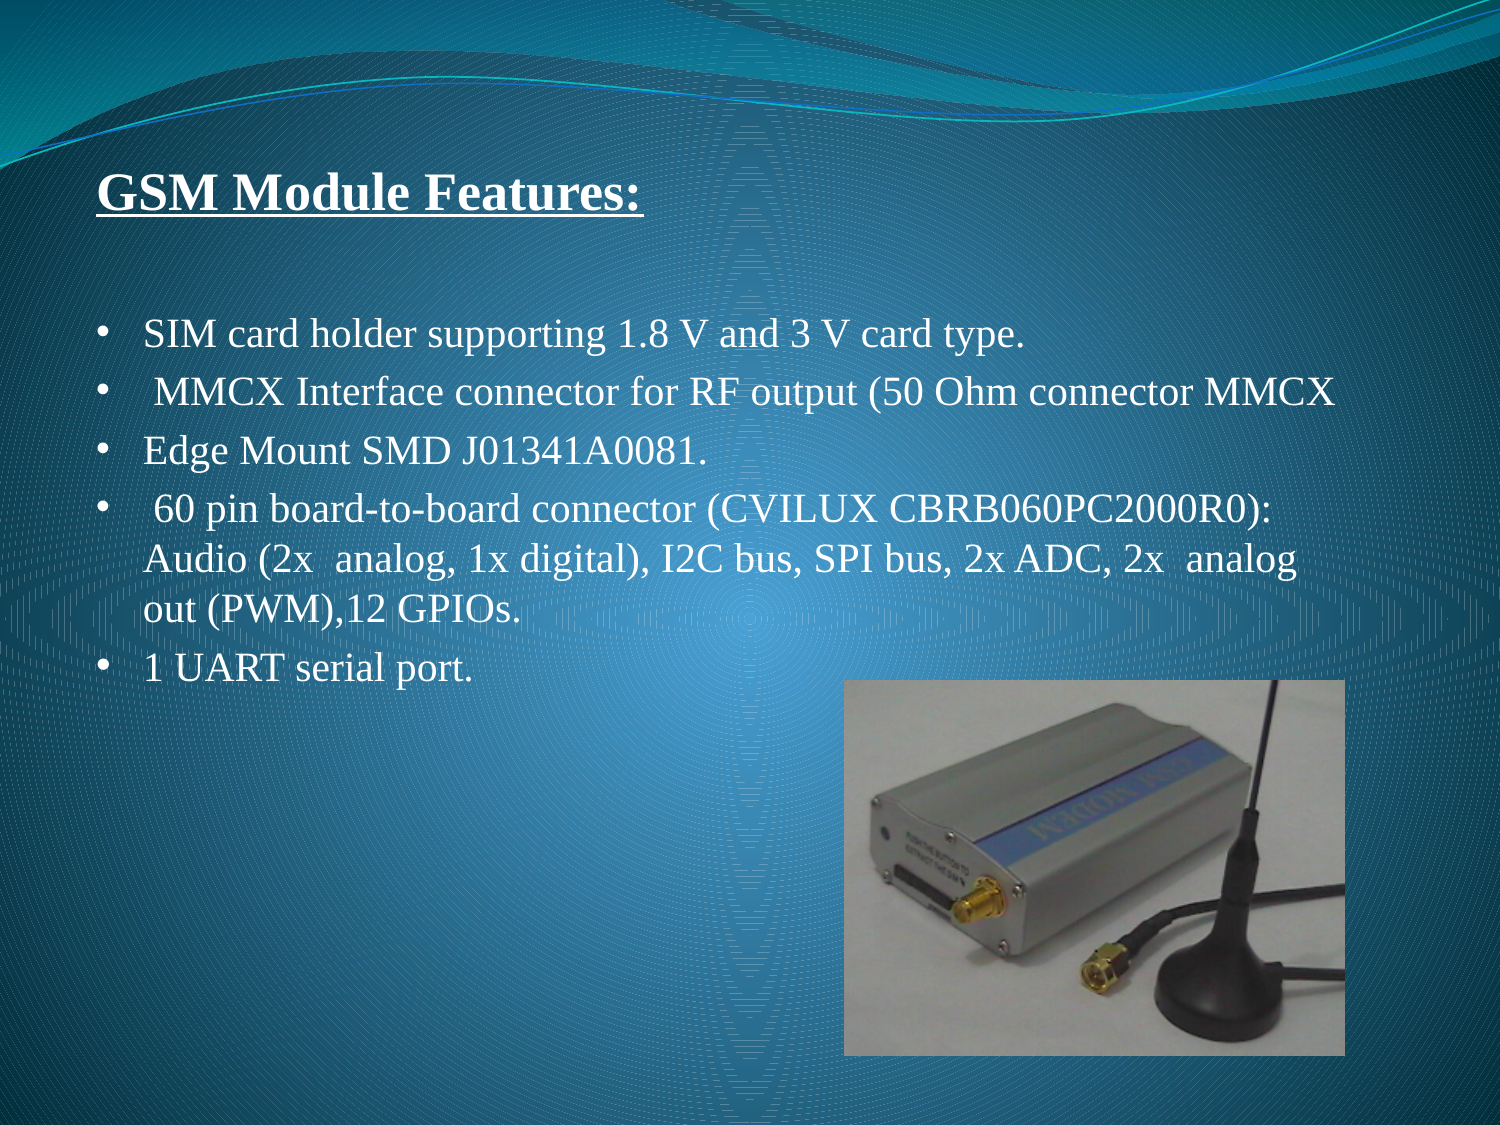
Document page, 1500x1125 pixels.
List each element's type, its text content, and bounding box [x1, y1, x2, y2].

picture [844, 680, 1345, 1056]
list GSM Module Features: SIM card holder supporting 1.8 V and 3 V card type. MMCX Interface connector for RF output (50 Ohm connector MMCX Edge Mount SMD J01341A0081. 60 pin board-to-board connector (CVILUX CBRB060PC2000R0): Audio (2x analog, 1x digital), I2C bus, SPI bus, 2x ADC, 2x analog out (PWM),12 GPIOs. 1 UART serial port. [88, 149, 1364, 1071]
